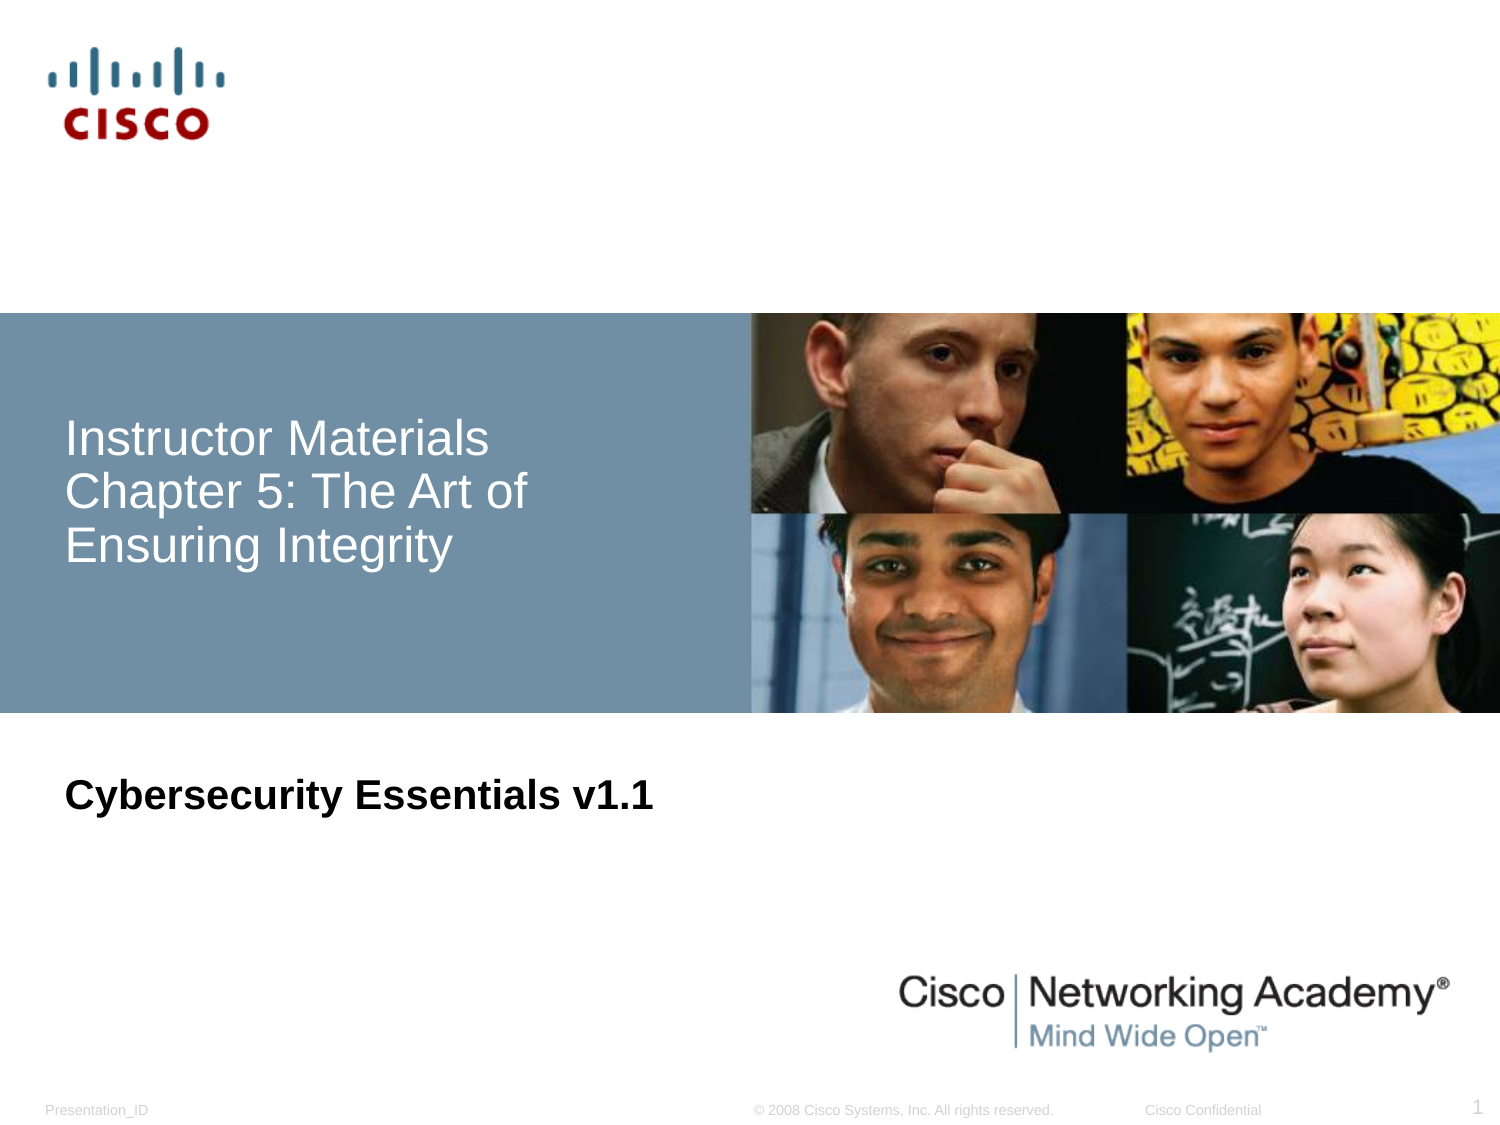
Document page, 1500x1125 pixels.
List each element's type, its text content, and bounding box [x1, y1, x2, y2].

title Instructor Materials Chapter 5: The Art of Ensuring Integrity [51, 371, 700, 615]
subtitle Cybersecurity Essentials v1.1 [51, 766, 1165, 875]
picture [40, 19, 233, 168]
picture [0, 313, 1500, 713]
picture [899, 974, 1450, 1053]
